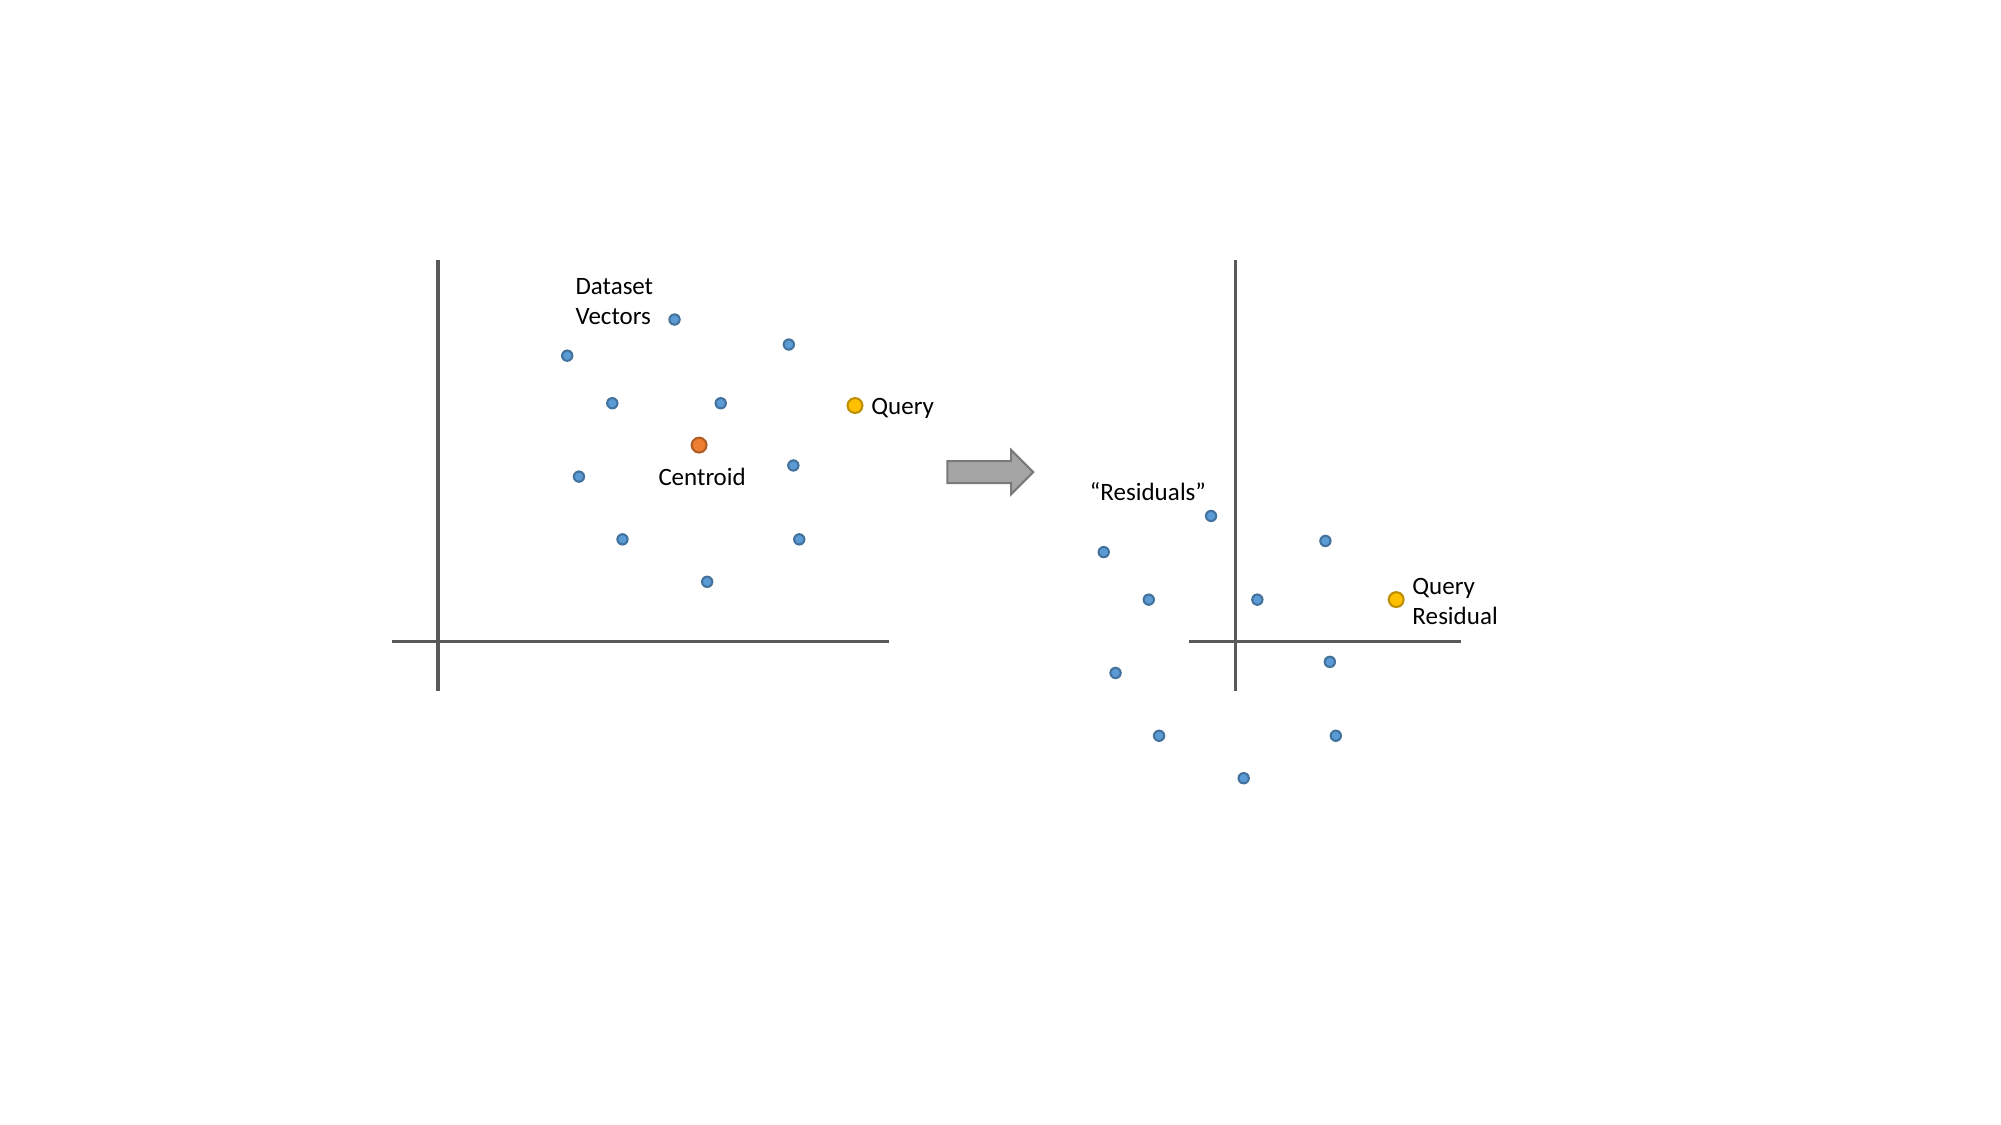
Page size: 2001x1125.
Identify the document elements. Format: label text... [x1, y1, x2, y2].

text_box [1251, 593, 1264, 606]
text_box Query Residual [1397, 562, 1536, 638]
text_box [1097, 545, 1111, 559]
text_box [1152, 729, 1166, 743]
text_box Dataset Vectors [560, 262, 699, 338]
text_box [846, 396, 856, 415]
text_box [1323, 655, 1337, 669]
text_box Centroid [643, 452, 782, 498]
text_box [700, 575, 714, 589]
text_box [560, 349, 574, 362]
text_box [1142, 593, 1156, 606]
text_box [1204, 513, 1218, 523]
text_box [782, 338, 796, 351]
text_box “Residuals” [1075, 468, 1230, 513]
text_box [572, 470, 586, 483]
text_box [1319, 534, 1332, 548]
text_box Query [856, 382, 994, 428]
text_box [946, 447, 1035, 497]
text_box [616, 533, 629, 546]
text_box [1237, 771, 1250, 785]
text_box [1109, 666, 1122, 680]
text_box [690, 436, 708, 452]
text_box [714, 396, 728, 410]
text_box [1387, 591, 1397, 609]
text_box [1329, 729, 1343, 743]
text_box [606, 396, 619, 410]
text_box [787, 459, 800, 472]
text_box [792, 533, 806, 546]
